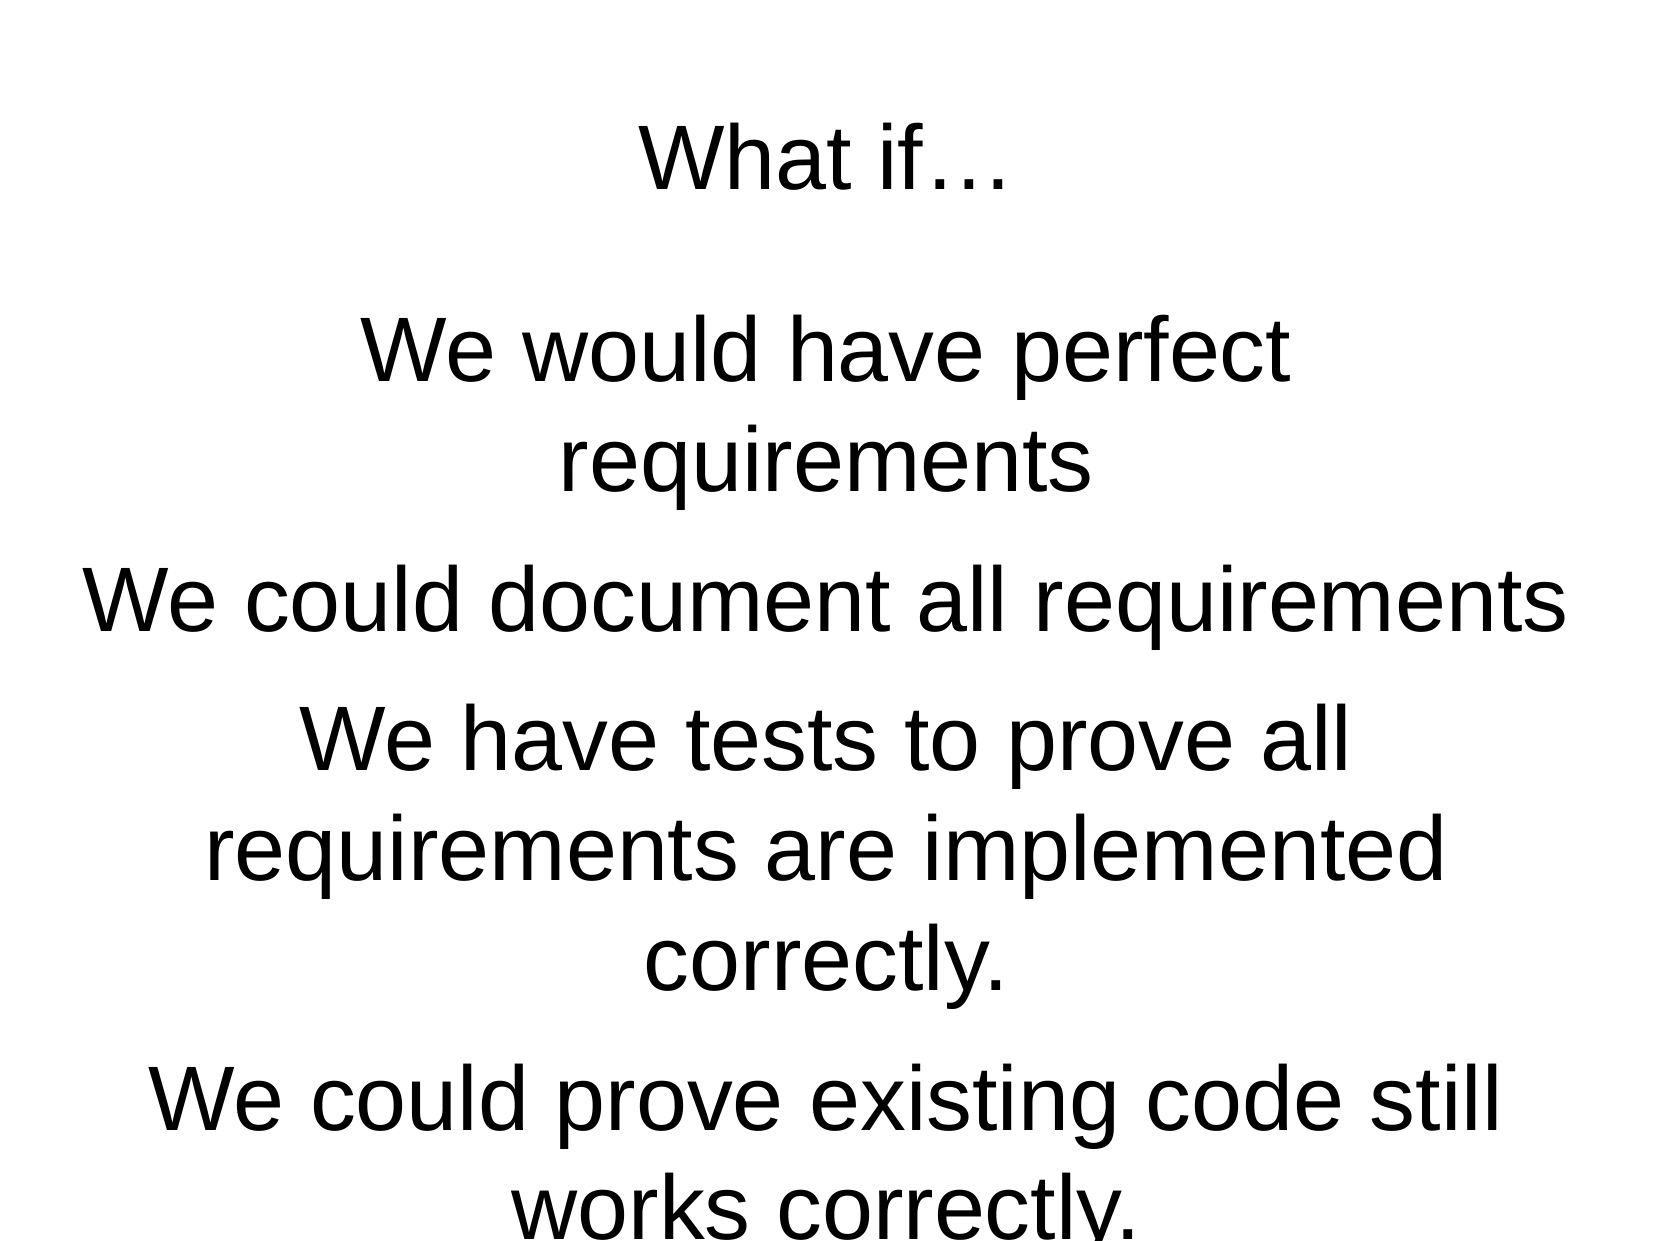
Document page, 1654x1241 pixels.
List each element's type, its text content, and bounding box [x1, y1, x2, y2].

title What if… [82, 49, 1571, 257]
list We would have perfect requirements We could document all requirements We have tests to prove all requirements are implemented correctly. We could prove existing code still works correctly. [82, 290, 1571, 1010]
